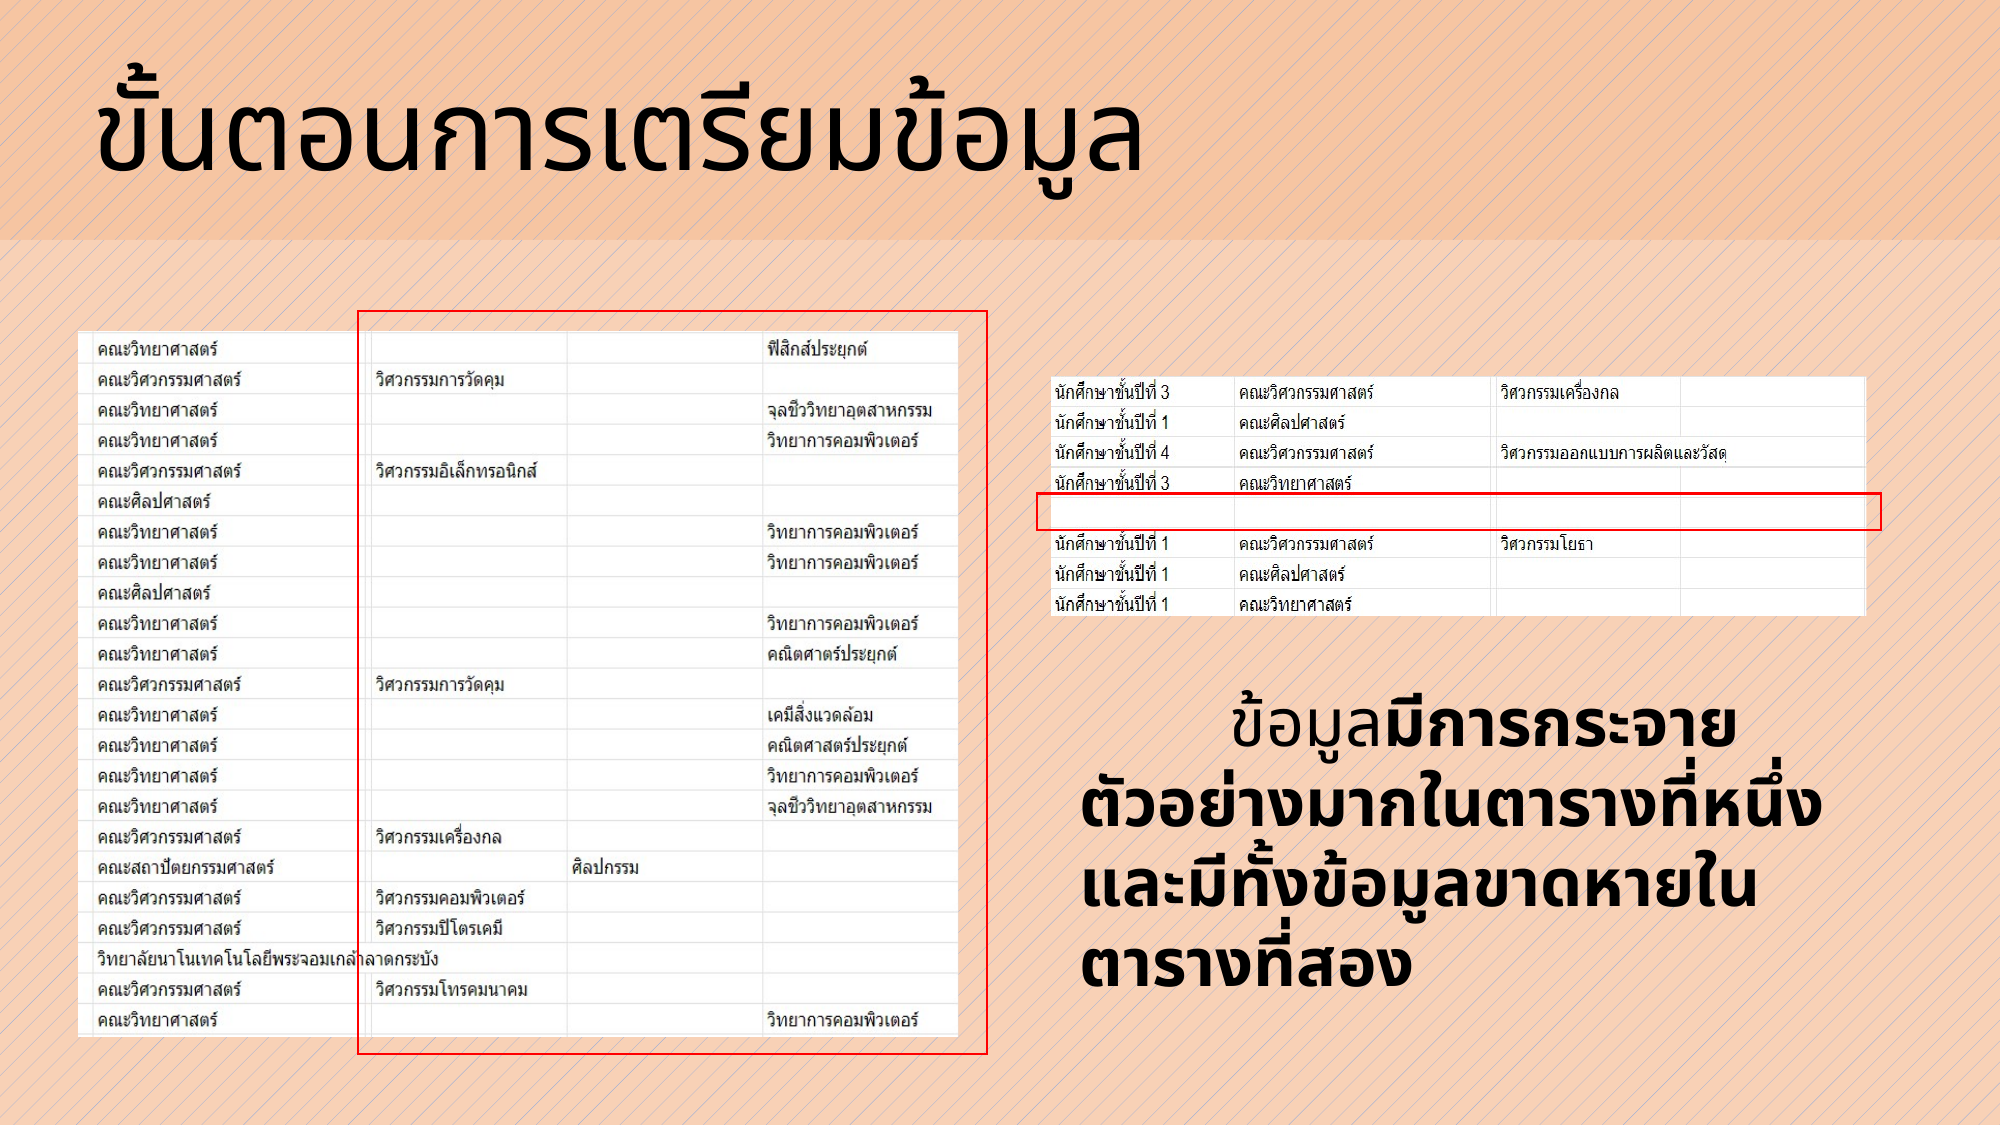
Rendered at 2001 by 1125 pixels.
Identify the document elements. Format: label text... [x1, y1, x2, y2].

text_box [0, 239, 2000, 1125]
text_box ขั้นตอนการเตรียมข้อมูล [77, 24, 1897, 243]
text_box ข้อมูลมีการกระจายตัวอย่างมากในตารางที่หนึ่ง และมีทั้งข้อมูลขาดหายในตารางที่สอง [1065, 672, 1881, 1008]
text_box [1036, 376, 1881, 616]
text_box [78, 310, 987, 1055]
